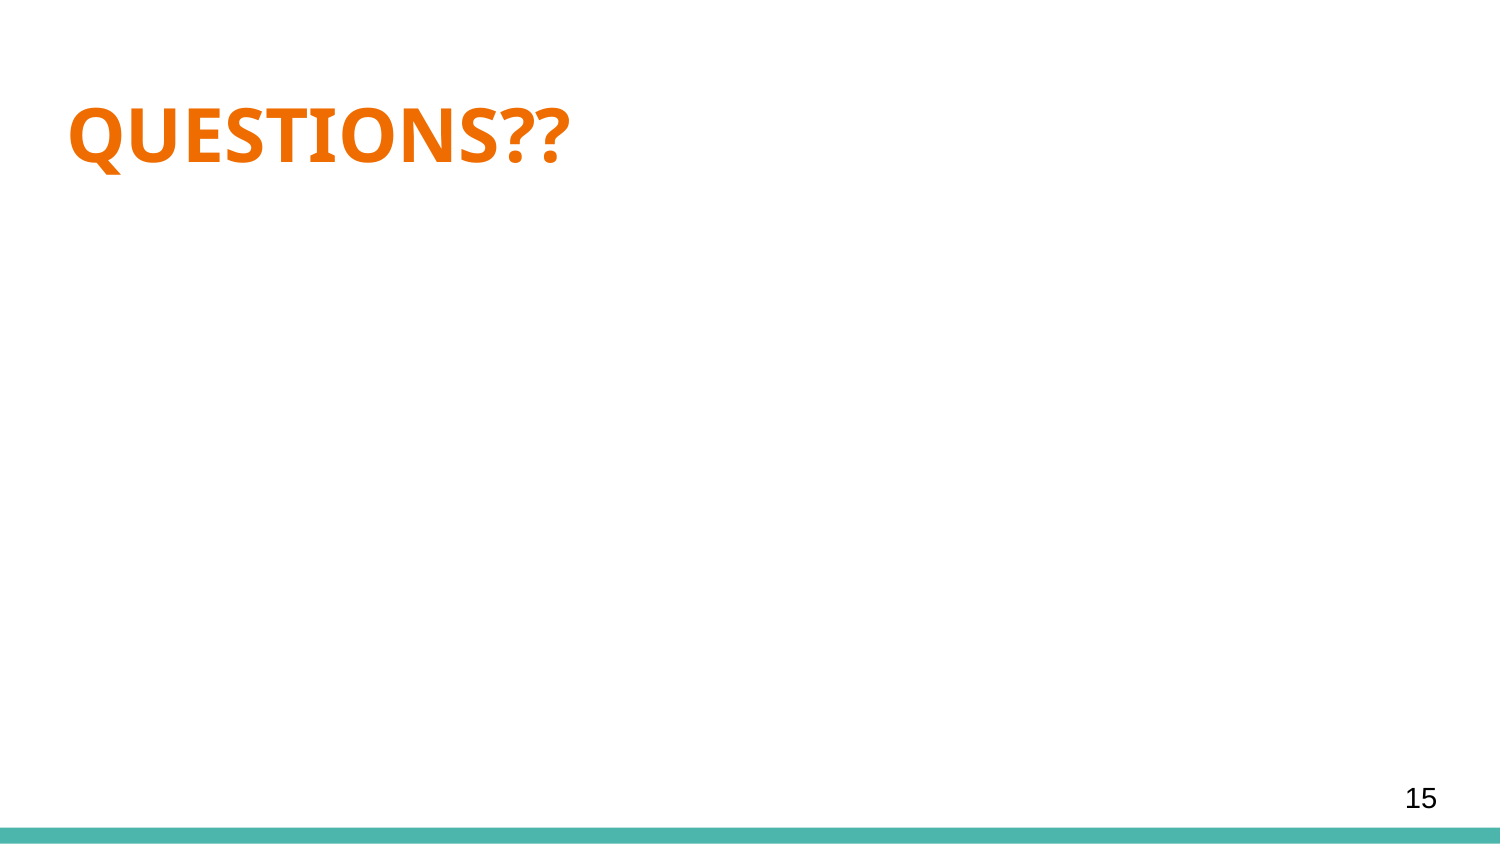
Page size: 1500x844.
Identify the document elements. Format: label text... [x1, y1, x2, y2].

title QUESTIONS?? [51, 72, 1449, 189]
slide_number ‹#› [1389, 764, 1480, 830]
